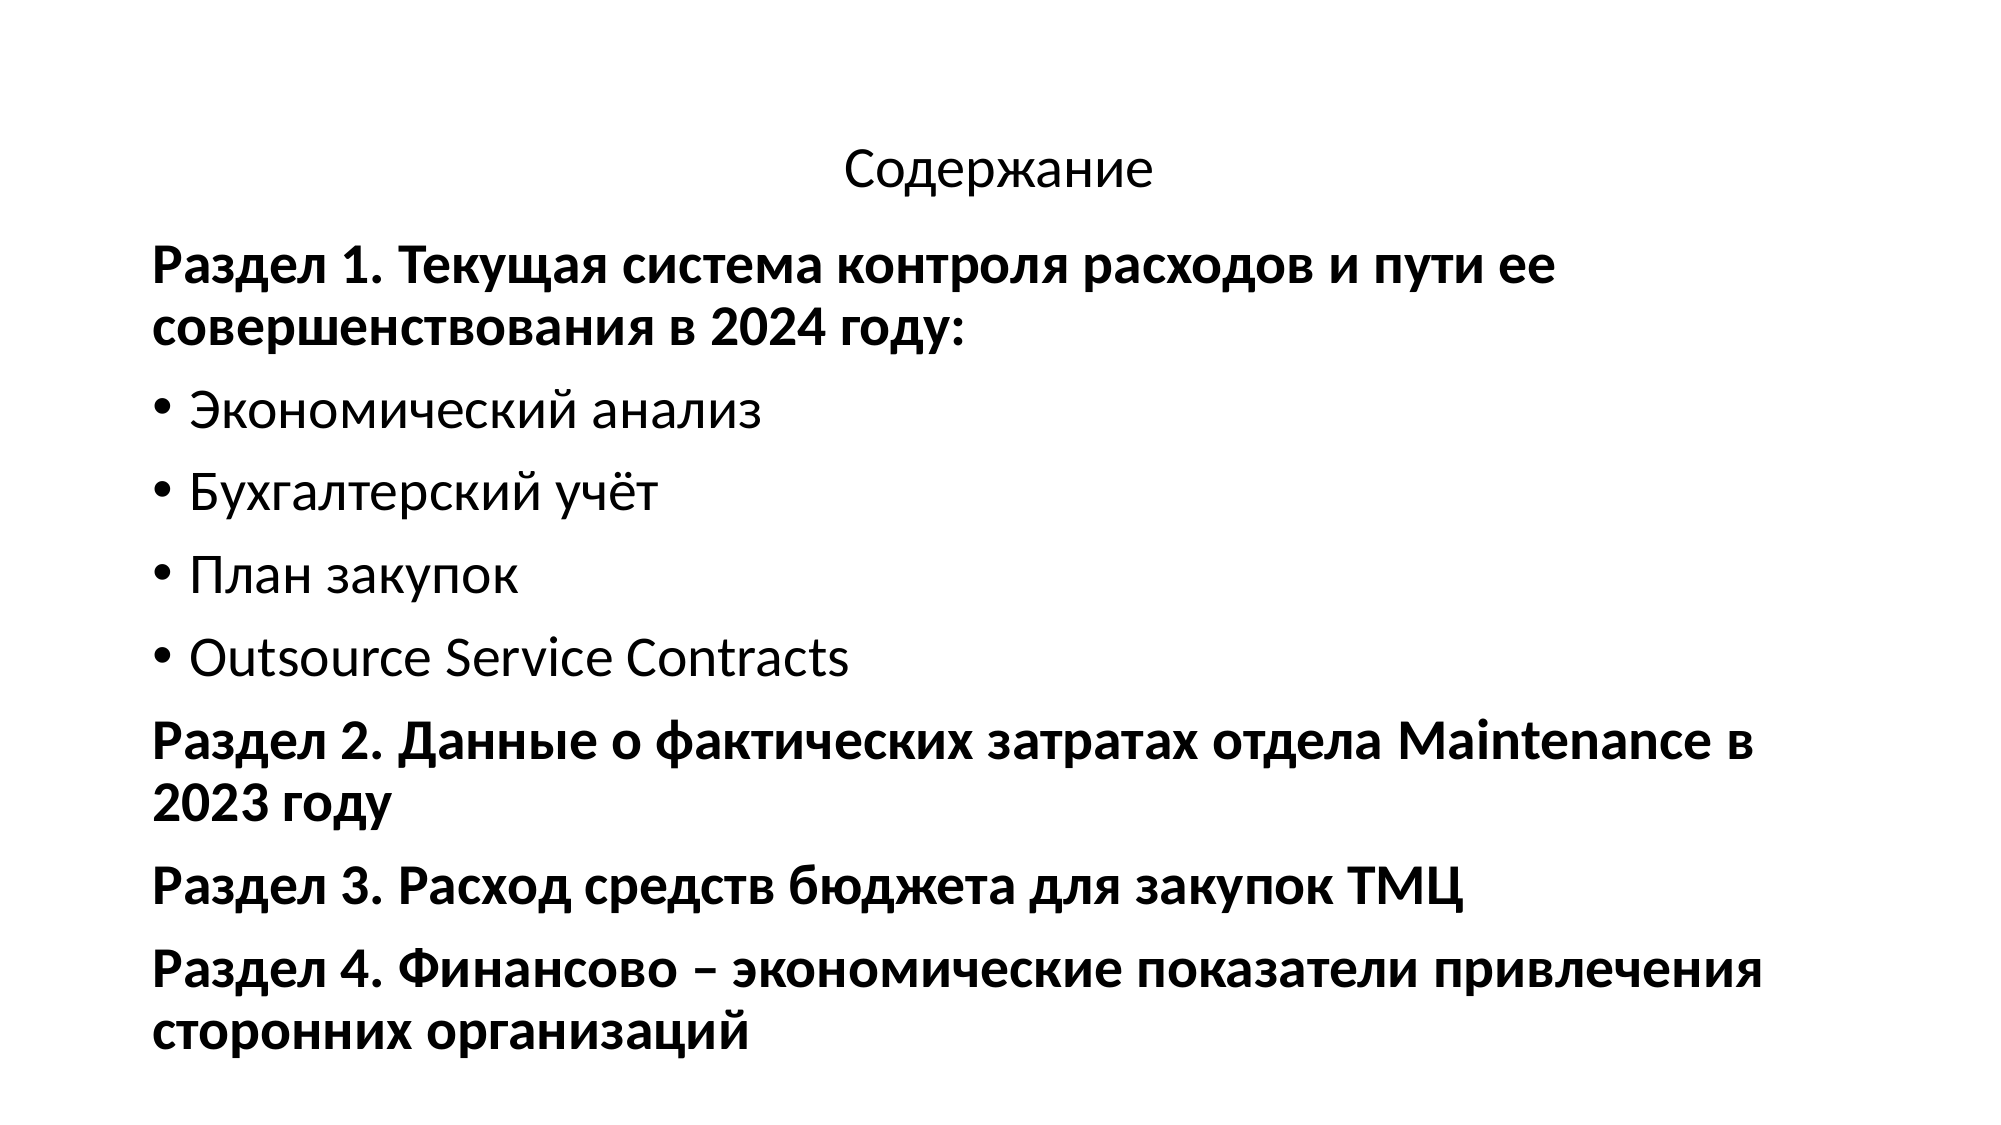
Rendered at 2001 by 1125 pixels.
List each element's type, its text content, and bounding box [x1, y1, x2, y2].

title Содержание [137, 59, 1863, 225]
list Раздел 1. Текущая система контроля расходов и пути ее совершенствования в 2024 году: Экономический анализ Бухгалтерский учёт План закупок Outsource Service Contracts Раздел 2. Данные о фактических затратах отдела Maintenance в 2023 году Раздел 3. Расход средств бюджета для закупок ТМЦ Раздел 4. Финансово – экономические показатели привлечения сторонних организаций [137, 225, 1863, 1077]
